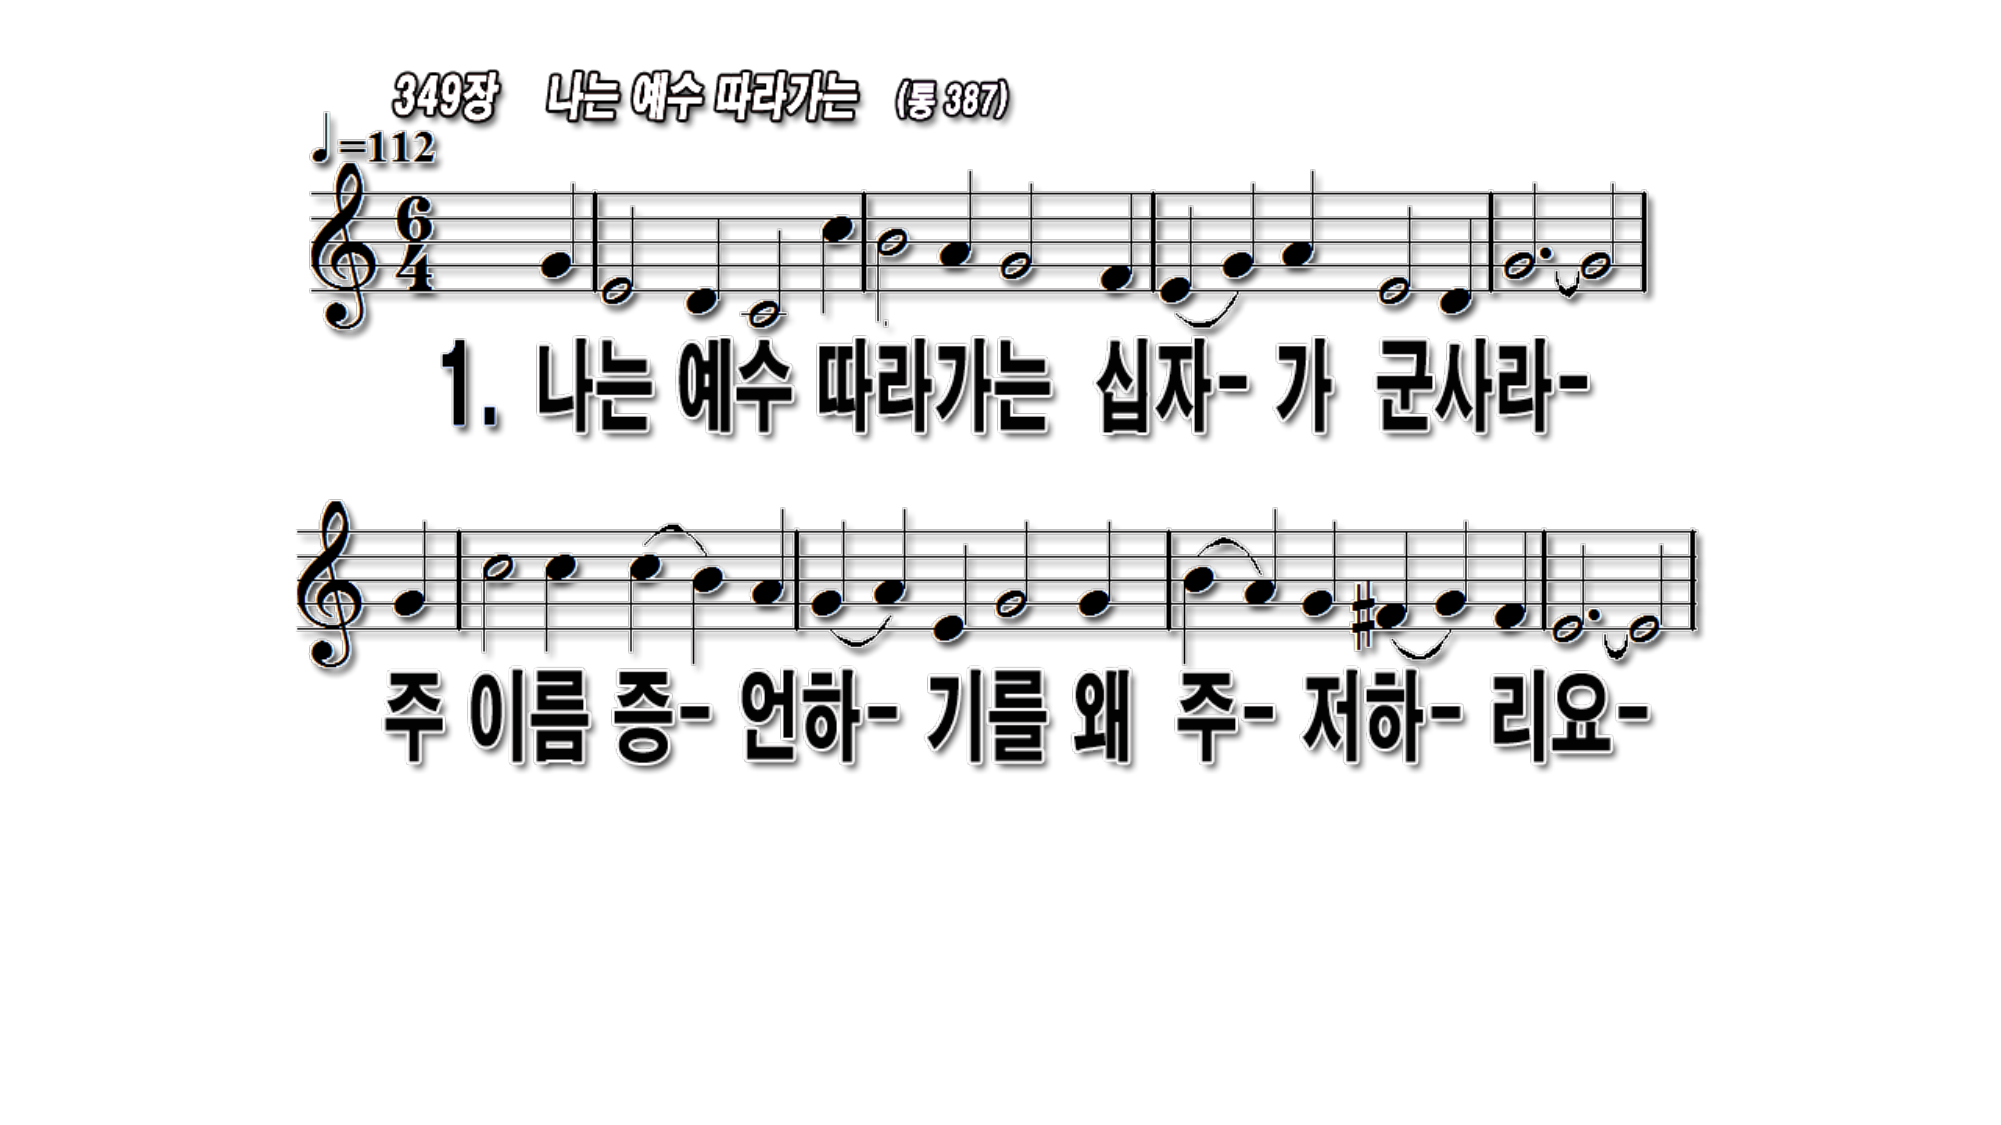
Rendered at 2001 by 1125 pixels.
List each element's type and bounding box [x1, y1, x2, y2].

picture [249, 0, 1750, 835]
